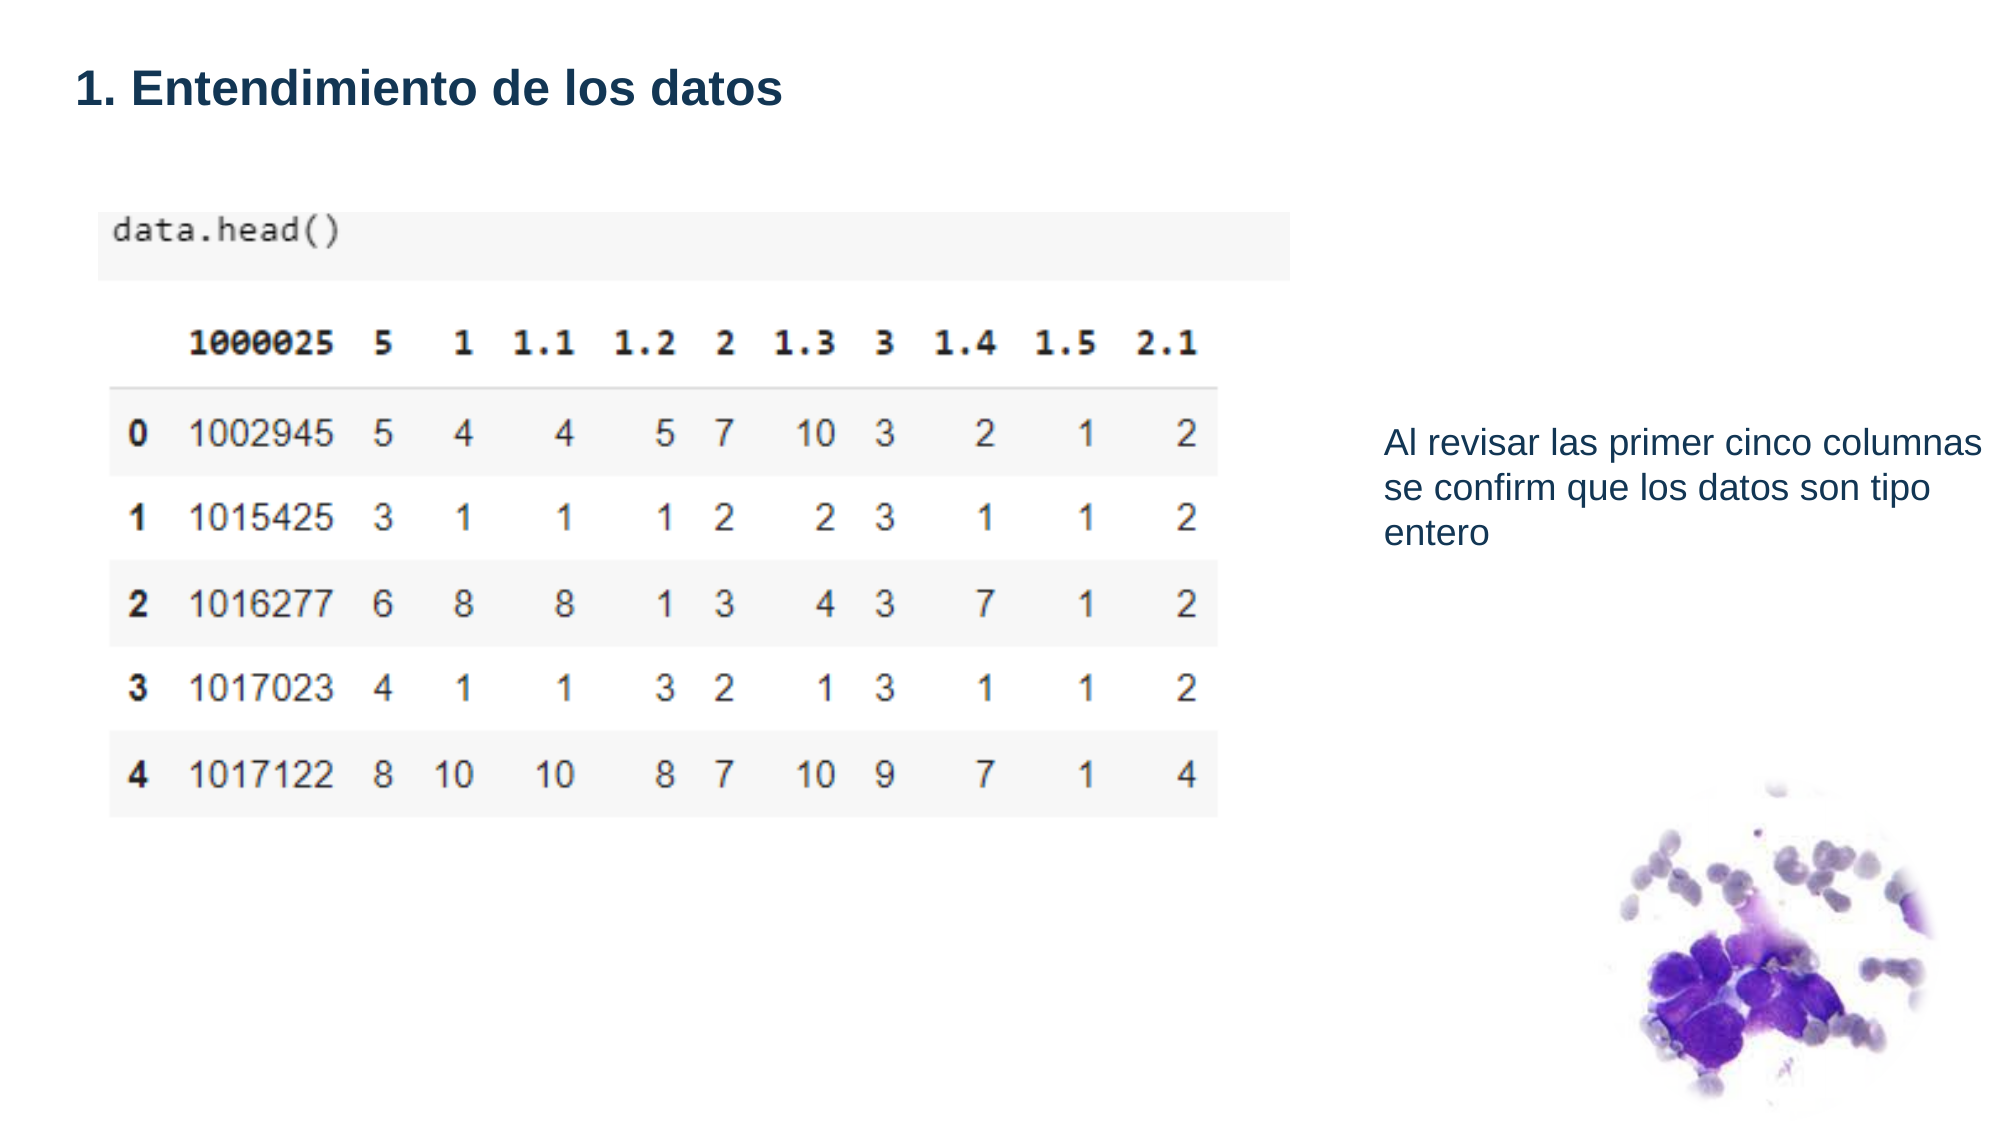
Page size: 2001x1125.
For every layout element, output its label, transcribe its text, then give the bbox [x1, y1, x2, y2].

picture [98, 212, 1290, 855]
text_box 1. Entendimiento de los datos [60, 48, 1102, 124]
picture [1591, 773, 1943, 1125]
text_box Al revisar las primer cinco columnas se confirm que los datos son tipo entero [1369, 410, 2000, 561]
